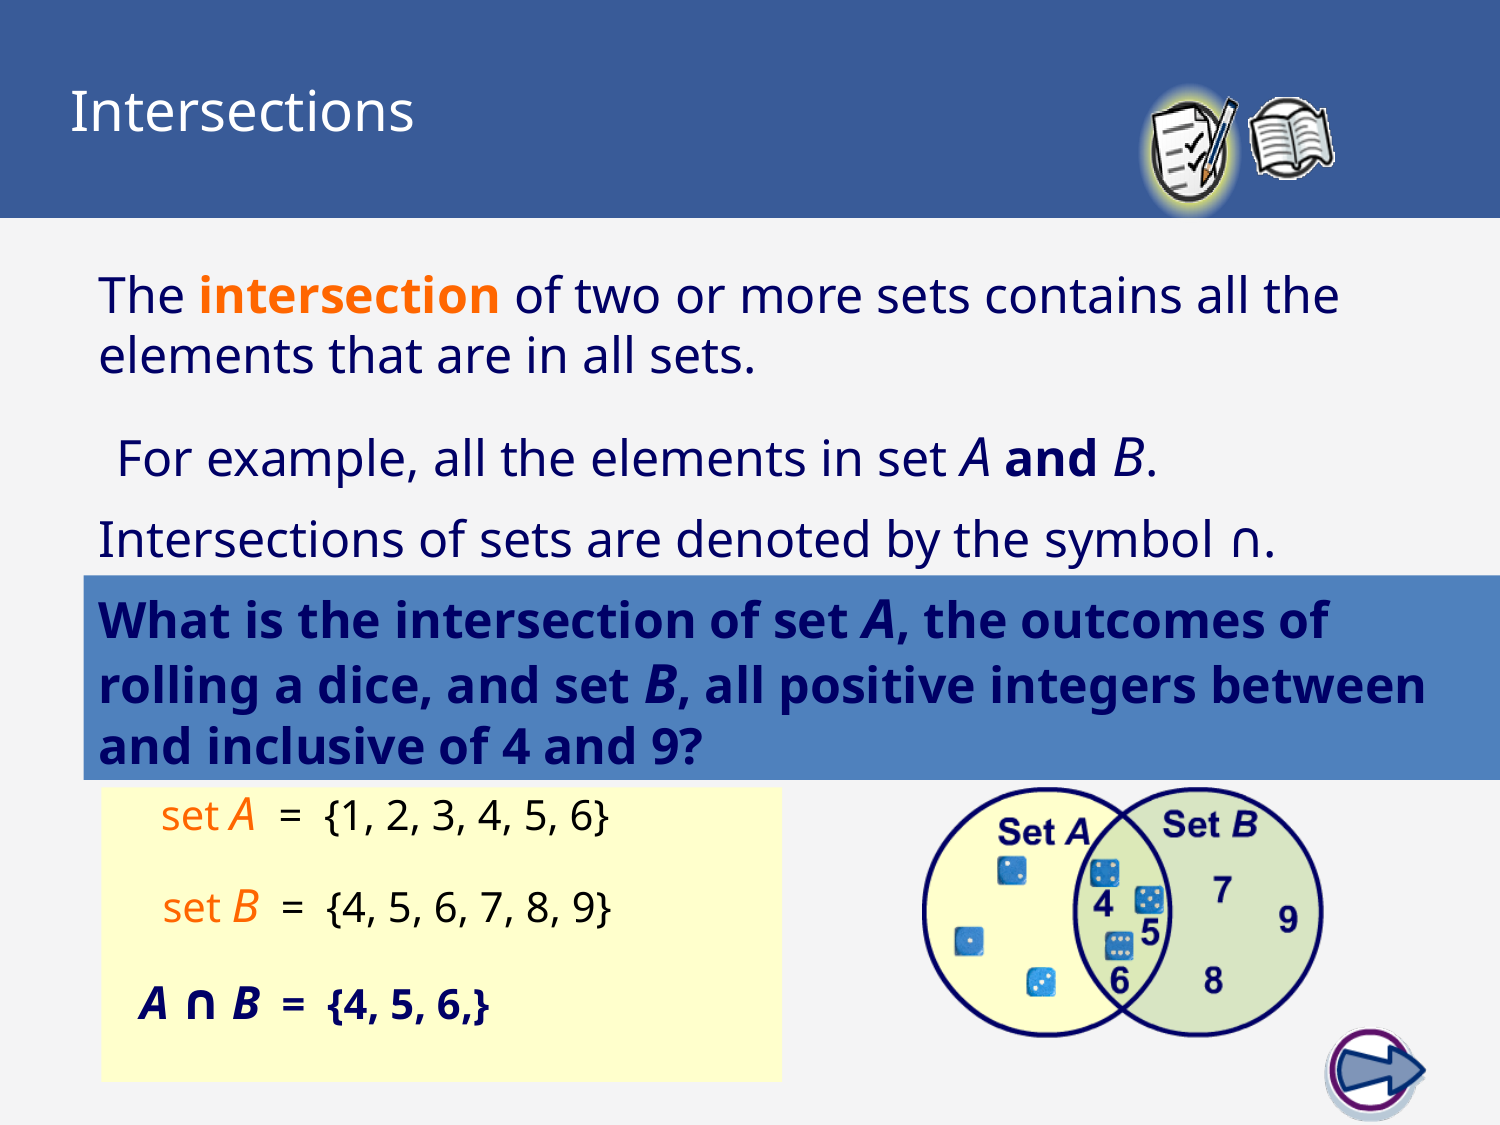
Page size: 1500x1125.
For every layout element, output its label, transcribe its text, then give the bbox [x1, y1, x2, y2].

text_box A ∩ B = {4, 5, 6,} [125, 961, 596, 1037]
text_box What is the intersection of set A, the outcomes of rolling a dice, and set B, all positive integers between and inclusive of 4 and 9? [83, 576, 1462, 782]
picture [922, 787, 1427, 1122]
text_box For example, all the elements in set A and B. [101, 415, 1483, 495]
text_box [83, 575, 1500, 780]
text_box set A = {1, 2, 3, 4, 5, 6} [146, 777, 625, 847]
text_box The intersection of two or more sets contains all the elements that are in all sets. [83, 256, 1500, 392]
text_box [101, 787, 783, 1082]
text_box set B = {4, 5, 6, 7, 8, 9} [147, 869, 627, 940]
title Intersections [55, 0, 1397, 218]
picture [1130, 74, 1335, 230]
text_box Intersections of sets are denoted by the symbol ∩. [83, 500, 1497, 575]
